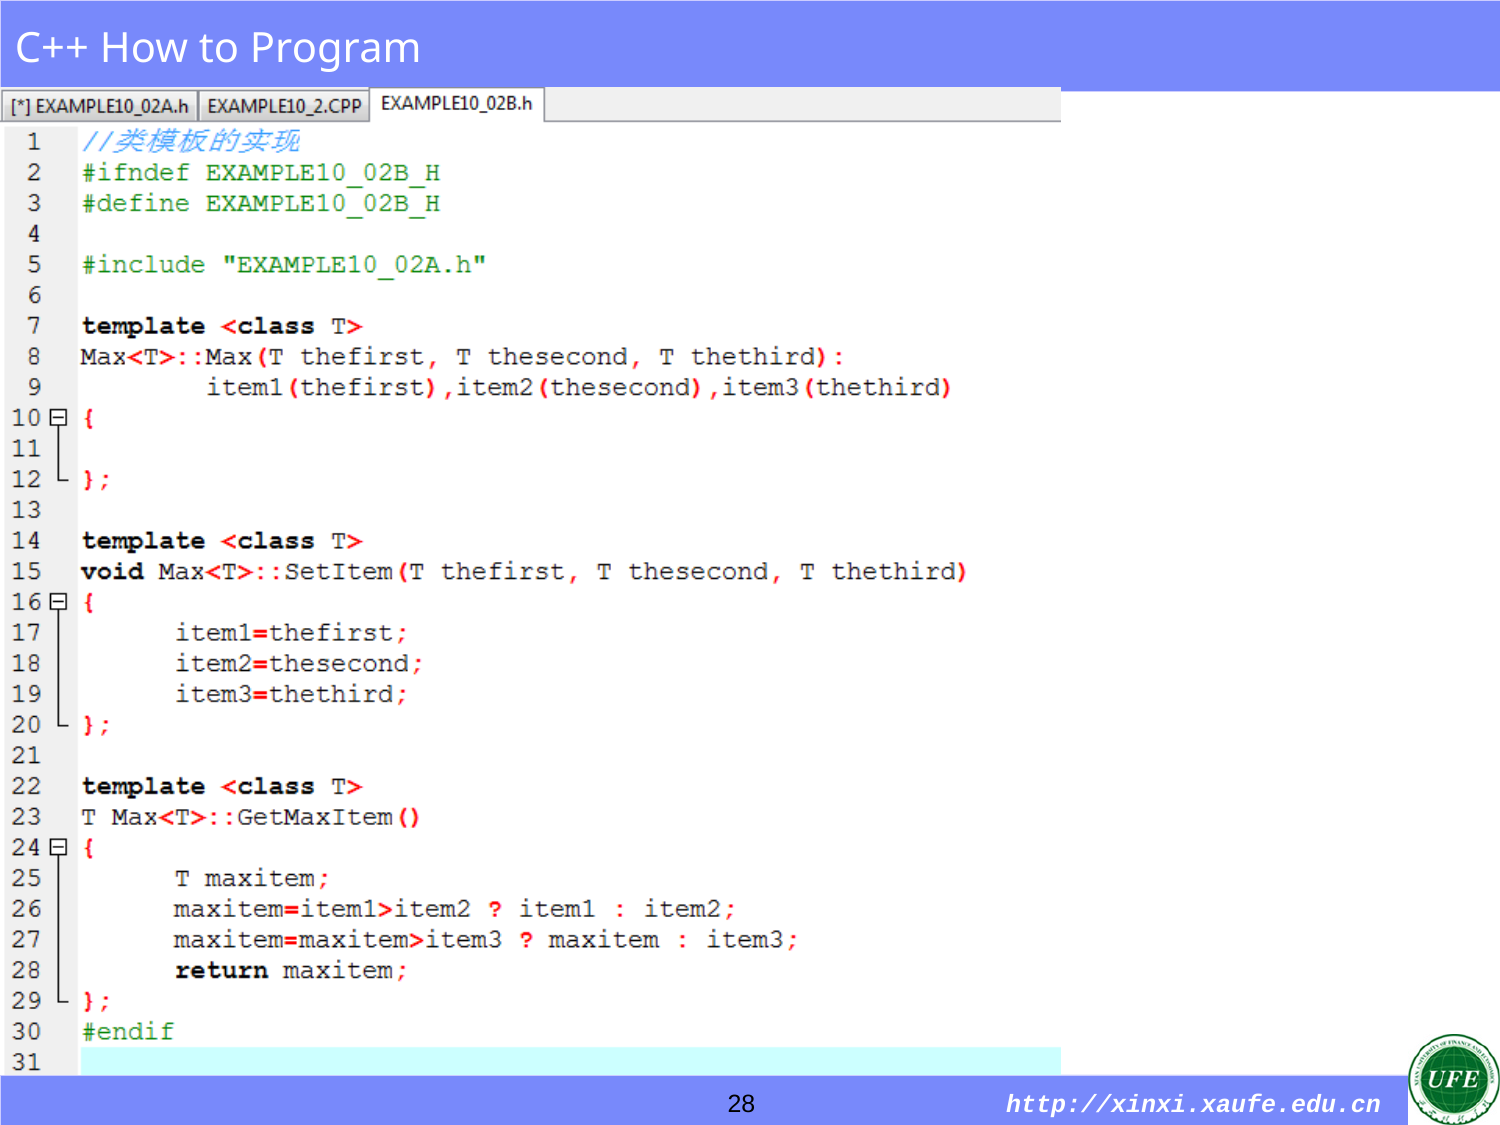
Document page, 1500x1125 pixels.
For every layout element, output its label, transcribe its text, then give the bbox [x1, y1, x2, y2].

picture [1408, 1034, 1500, 1125]
slide_number 28 [712, 1080, 775, 1121]
picture [0, 87, 1061, 1075]
